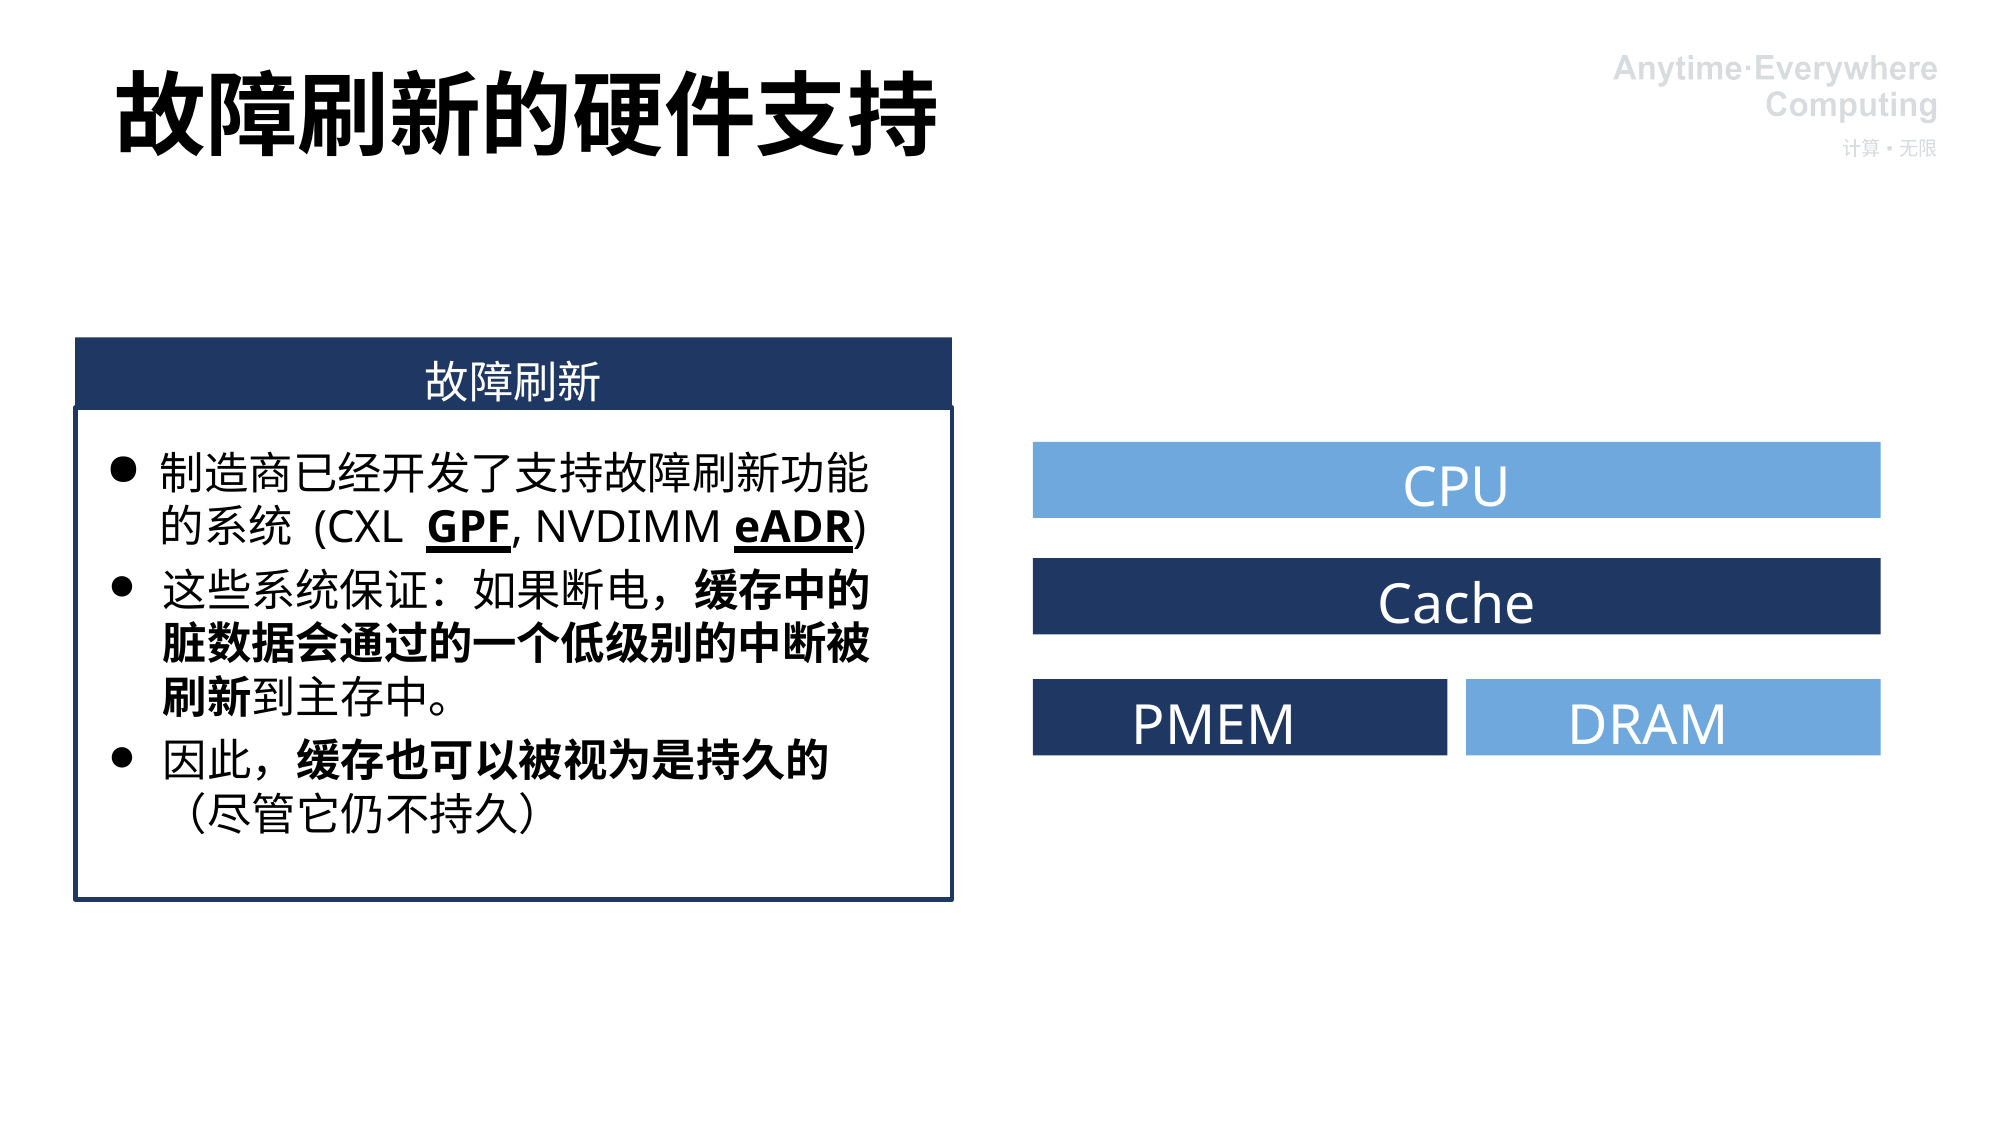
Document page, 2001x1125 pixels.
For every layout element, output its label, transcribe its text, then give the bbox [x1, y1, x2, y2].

text_box Cache [1032, 558, 1881, 635]
text_box CPU [1032, 441, 1881, 518]
picture [1613, 55, 1937, 157]
title 故障刷新的硬件支持 [112, 15, 1217, 206]
text_box [75, 407, 952, 900]
text_box 故障刷新 [75, 337, 952, 407]
text_box PMEM [1032, 679, 1448, 756]
text_box 制造商已经开发了支持故障刷新功能的系统 (CXL GPF, NVDIMM eADR) 这些系统保证：如果断电，缓存中的脏数据会通过的一个低级别的中断被刷新到主存中。 因此，缓存也可以被视为是持久的（尽管它仍不持久） [75, 410, 921, 839]
text_box DRAM [1466, 679, 1881, 756]
